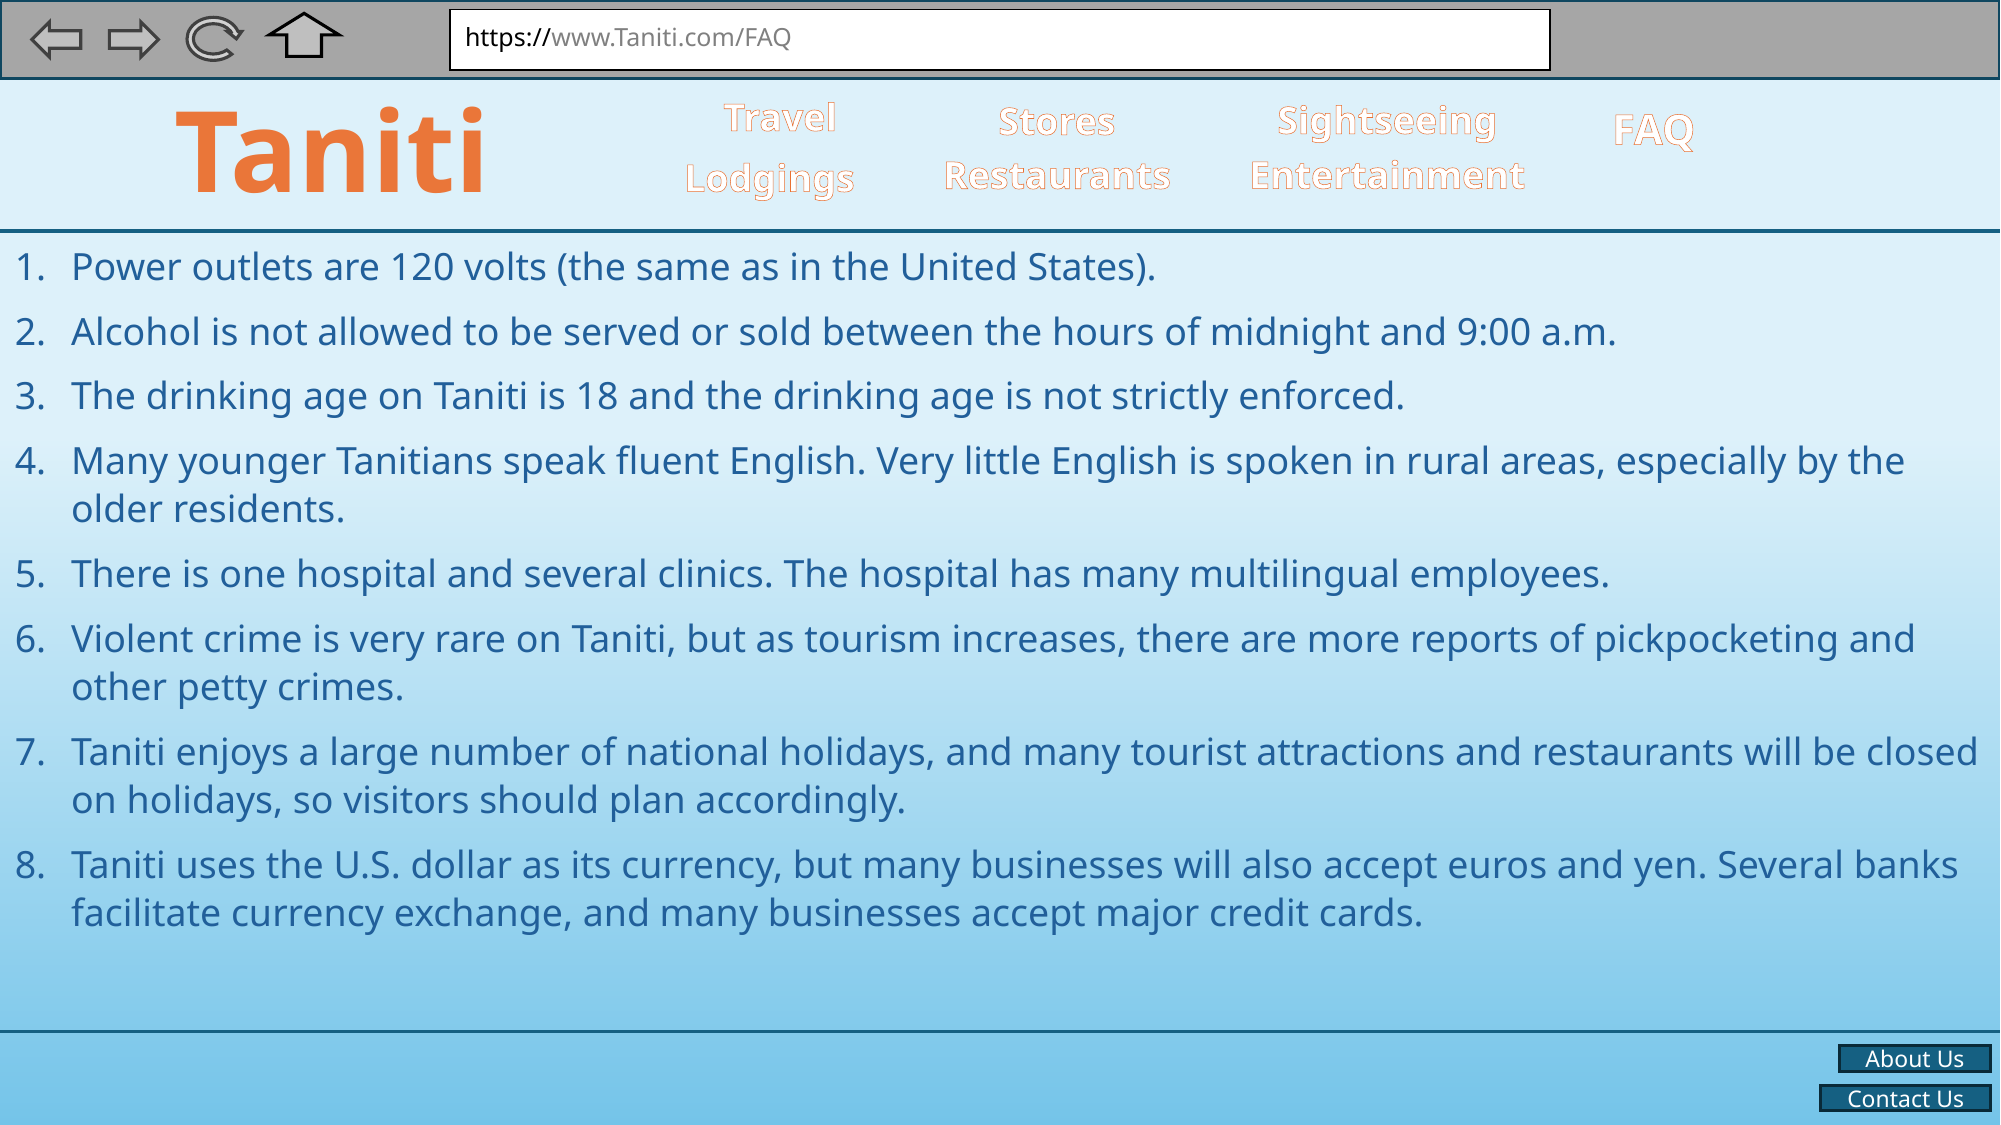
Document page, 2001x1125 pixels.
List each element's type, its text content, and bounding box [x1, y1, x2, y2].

text_box [1238, 158, 1548, 198]
text_box [928, 158, 1203, 194]
text_box Restaurants [903, 143, 1211, 204]
text_box Taniti [96, 72, 568, 223]
text_box [0, 0, 2000, 80]
text_box Entertainment [1222, 143, 1553, 204]
text_box Lodgings [664, 146, 875, 207]
text_box Power outlets are 120 volts (the same as in the United States). Alcohol is not allowed to be served or sold between the hours of midnight and 9:00 a.m. The drinking age on Taniti is 18 and the drinking age is not strictly enforced. Many younger Tanitians speak fluent English. Very little English is spoken in rural areas, especially by the older residents. There is one hospital and several clinics. The hospital has many multilingual employees. Violent crime is very rare on Taniti, but as tourism increases, there are more reports of pickpocketing and other petty crimes. Taniti enjoys a large number of national holidays, and many tourist attractions and restaurants will be closed on holidays, so visitors should plan accordingly. Taniti uses the U.S. dollar as its currency, but many businesses will also accept euros and yen. Several banks facilitate currency exchange, and many businesses accept major credit cards. [0, 232, 2000, 1003]
text_box [680, 160, 864, 198]
text_box Travel [690, 85, 870, 146]
text_box Contact Us [1819, 1084, 1992, 1112]
text_box [1273, 99, 1507, 143]
text_box [29, 18, 83, 61]
text_box https://www.Taniti.com/FAQ [450, 9, 1550, 70]
text_box [985, 101, 1132, 140]
text_box [707, 95, 864, 143]
text_box [263, 11, 345, 58]
text_box About Us [1838, 1044, 1992, 1073]
text_box [107, 18, 161, 61]
text_box FAQ [1593, 95, 1714, 161]
text_box Stores [969, 89, 1145, 150]
text_box [1613, 104, 1700, 153]
text_box [143, 104, 512, 199]
text_box Sightseeing [1246, 88, 1529, 143]
text_box [185, 15, 245, 62]
